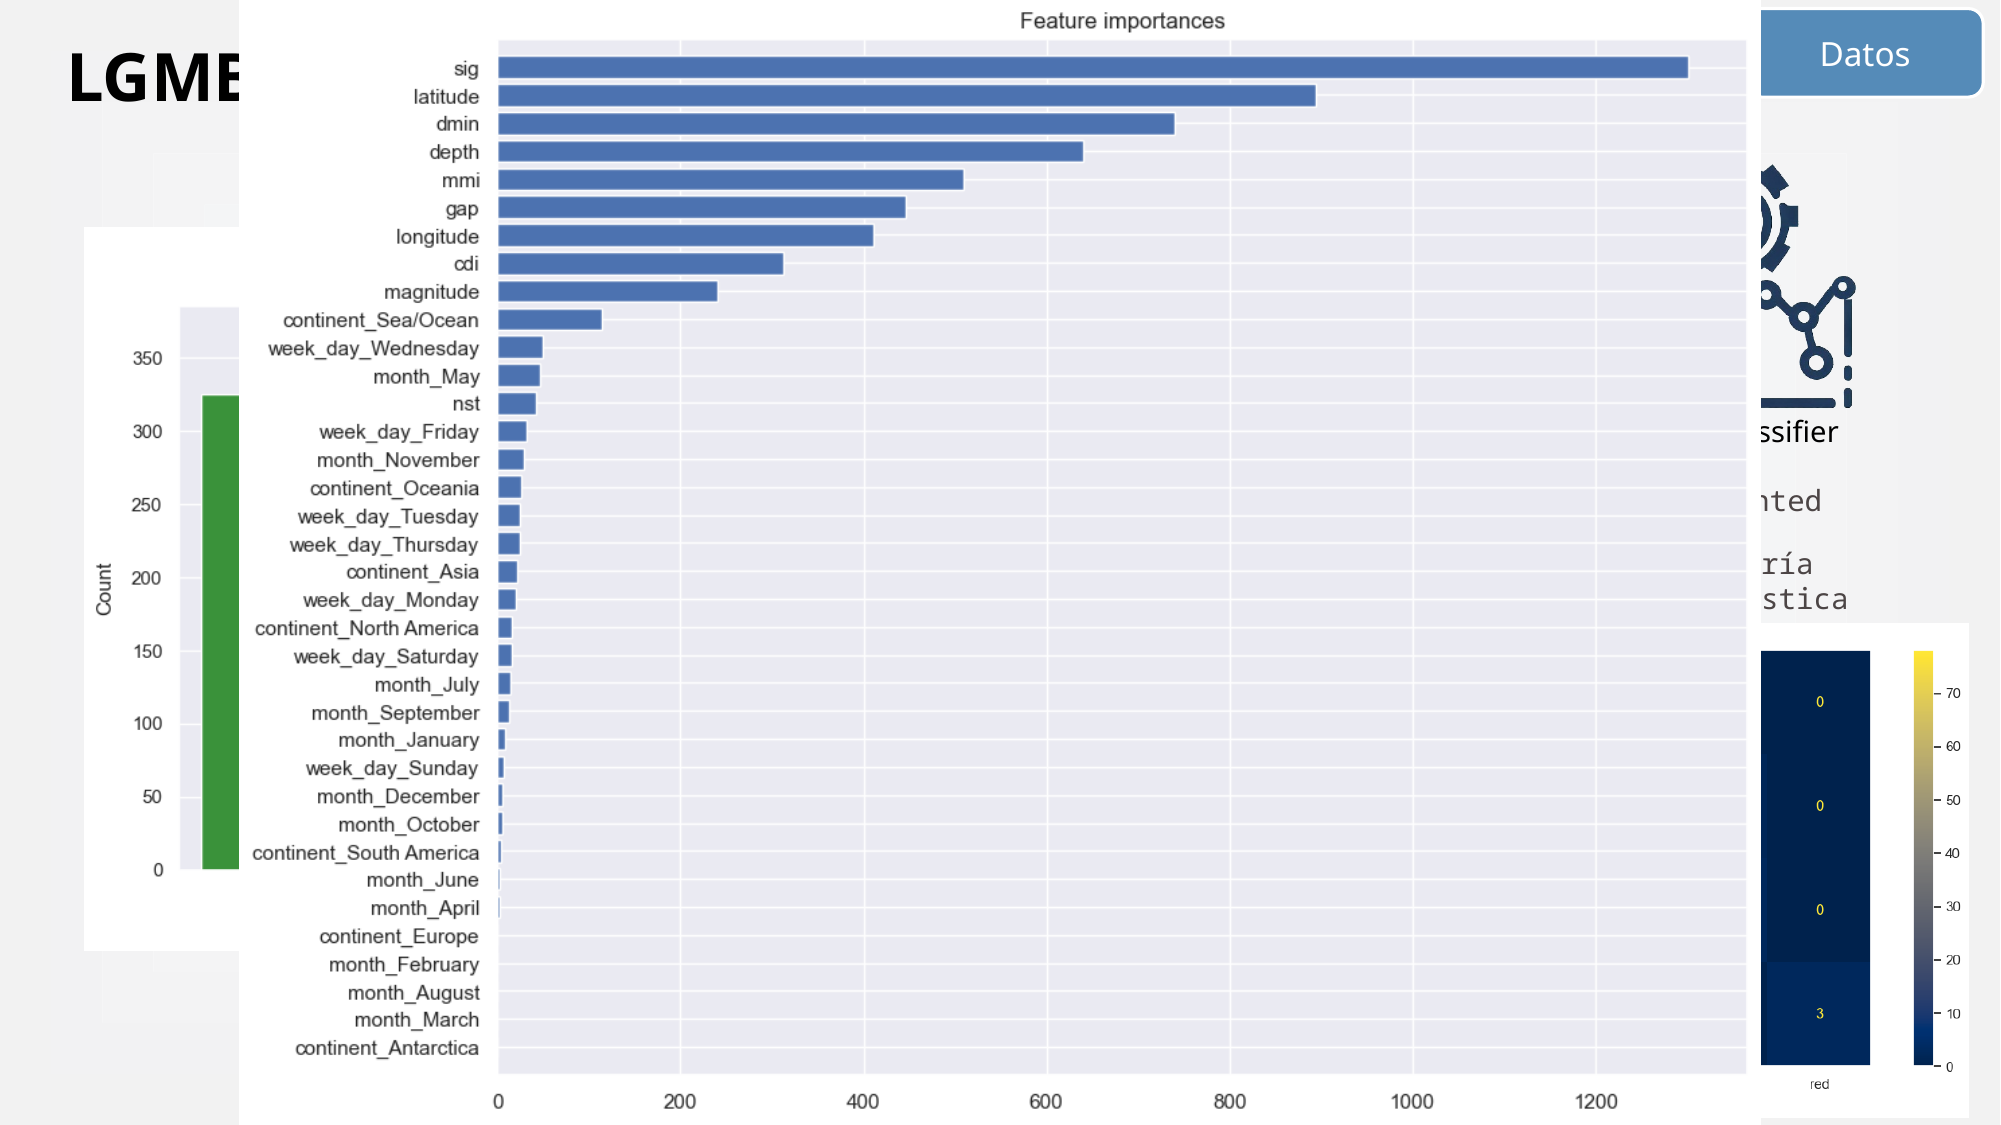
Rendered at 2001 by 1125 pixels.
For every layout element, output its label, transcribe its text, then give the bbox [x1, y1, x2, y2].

text_box Ingeniería Características [1761, 538, 1870, 623]
text_box f1_weighted [1761, 475, 1861, 525]
text_box LGMB Classifier [1761, 41, 1949, 123]
picture [84, 0, 1969, 1125]
text_box LGMB Classifier [51, 41, 239, 123]
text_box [1761, 150, 1861, 457]
text_box Datos [1761, 6, 1985, 99]
